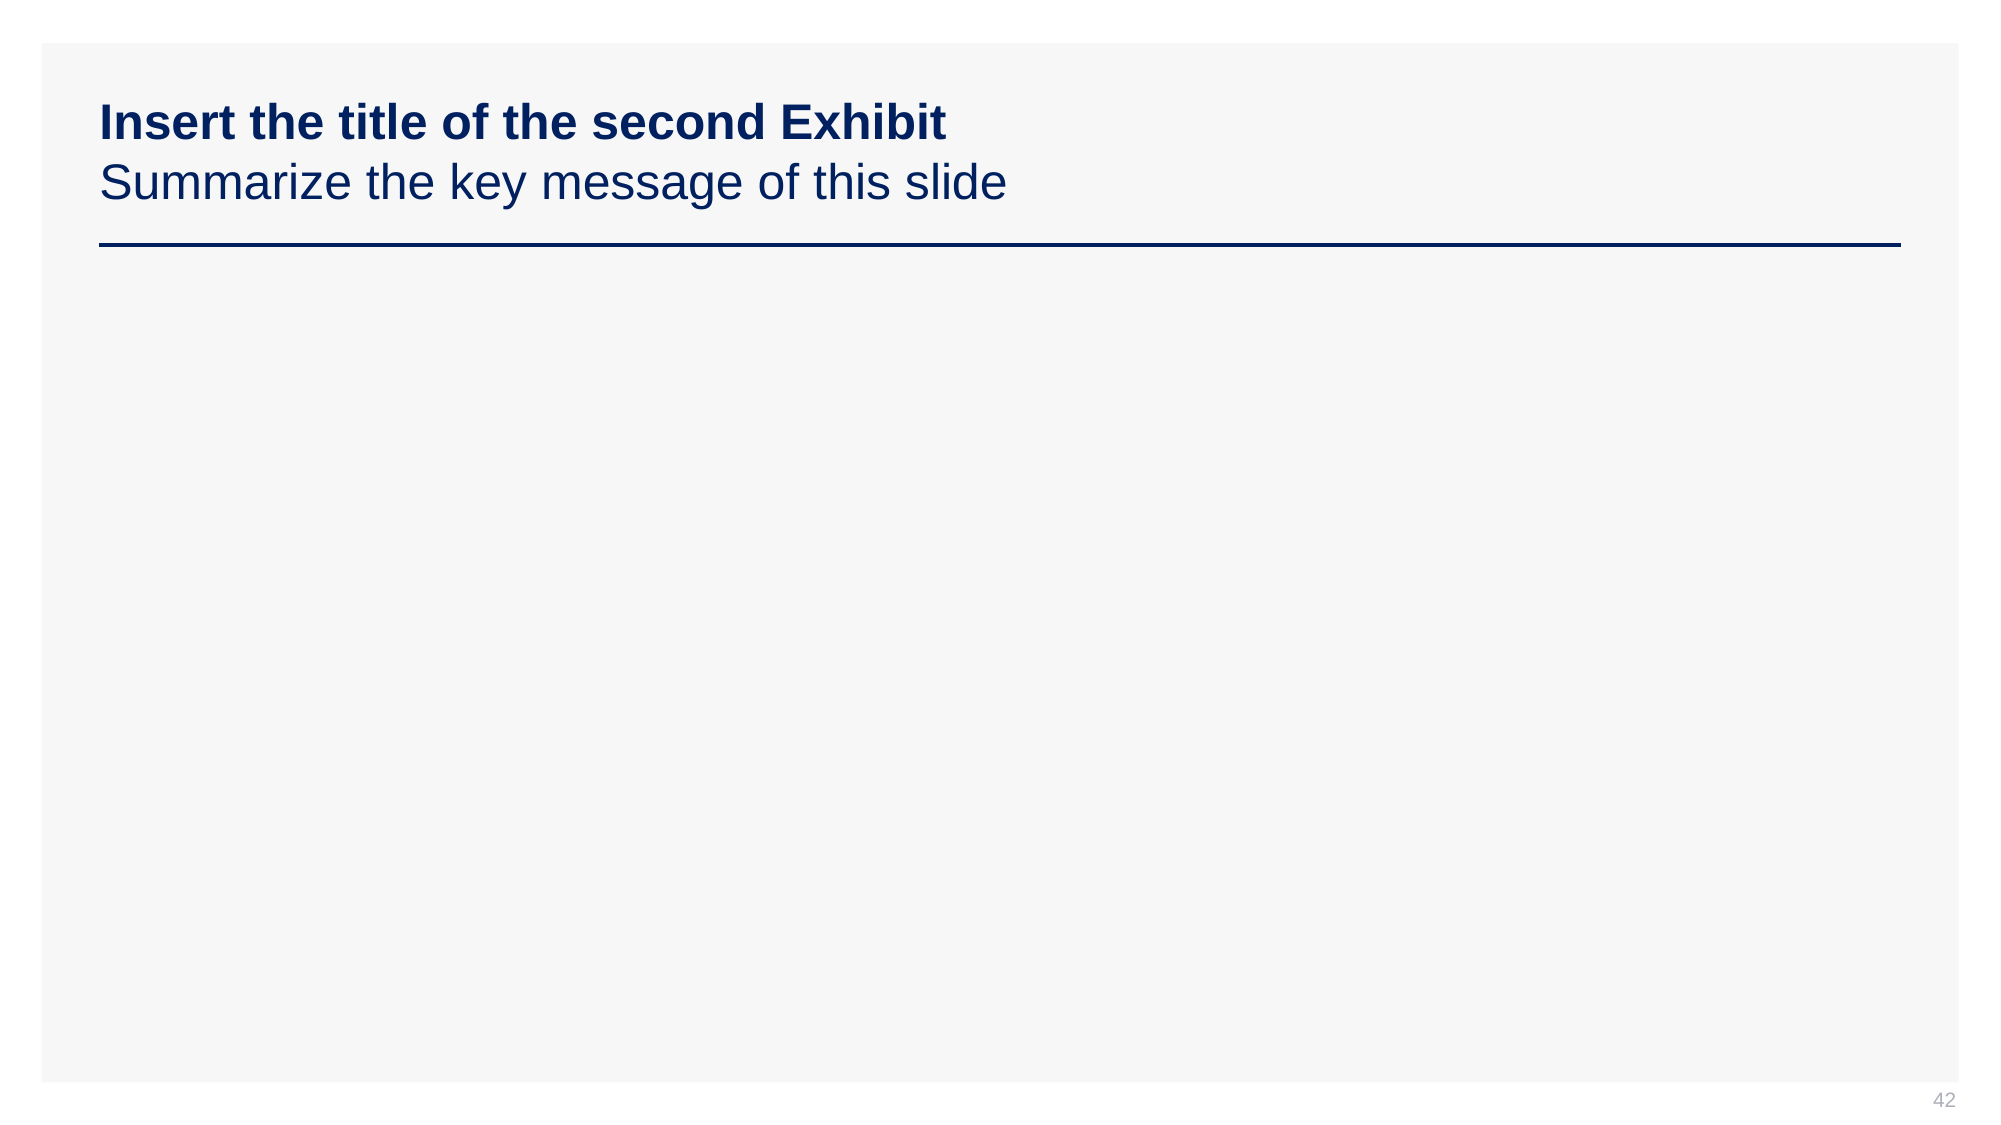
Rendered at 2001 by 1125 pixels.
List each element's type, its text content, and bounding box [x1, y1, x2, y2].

title Insert the title of the second Exhibit Summarize the key message of this slide [84, 59, 1901, 239]
slide_number 42 [1506, 1088, 1957, 1119]
